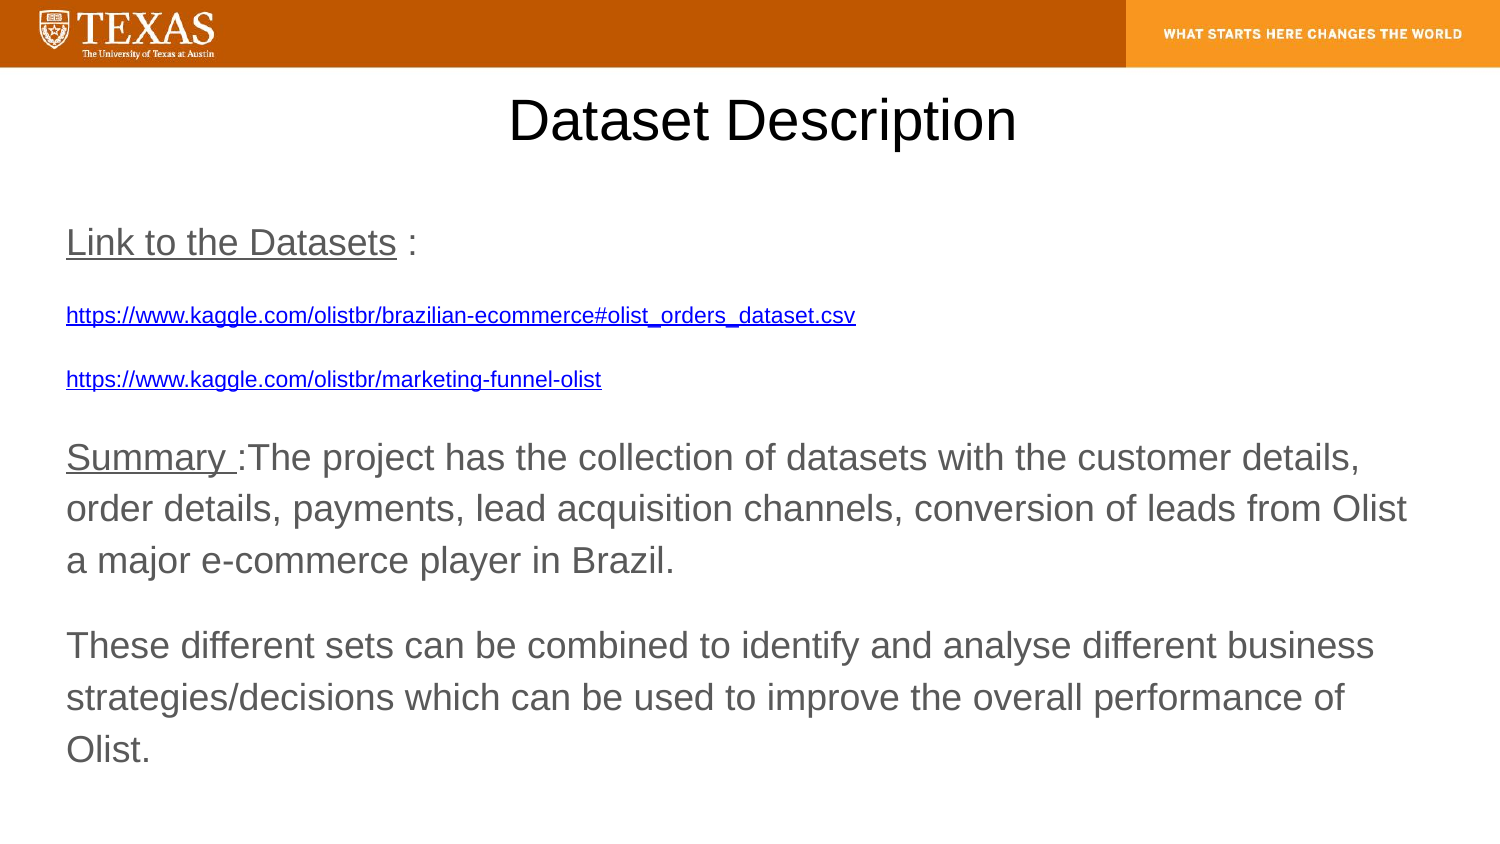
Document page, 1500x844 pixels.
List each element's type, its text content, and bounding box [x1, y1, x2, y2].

picture [0, 0, 1500, 844]
text_box Dataset Description [64, 67, 1463, 162]
text_box Link to the Datasets : https://www.kaggle.com/olistbr/brazilian-ecommerce#olist_orders_dataset.csv https://www.kaggle.com/olistbr/marketing-funnel-olist Summary :The project has the collection of datasets with the customer details, order details, payments, lead acquisition channels, conversion of leads from Olist a major e-commerce player in Brazil. These different sets can be combined to identify and analyse different business strategies/decisions which can be used to improve the overall performance of Olist. [51, 196, 1449, 757]
